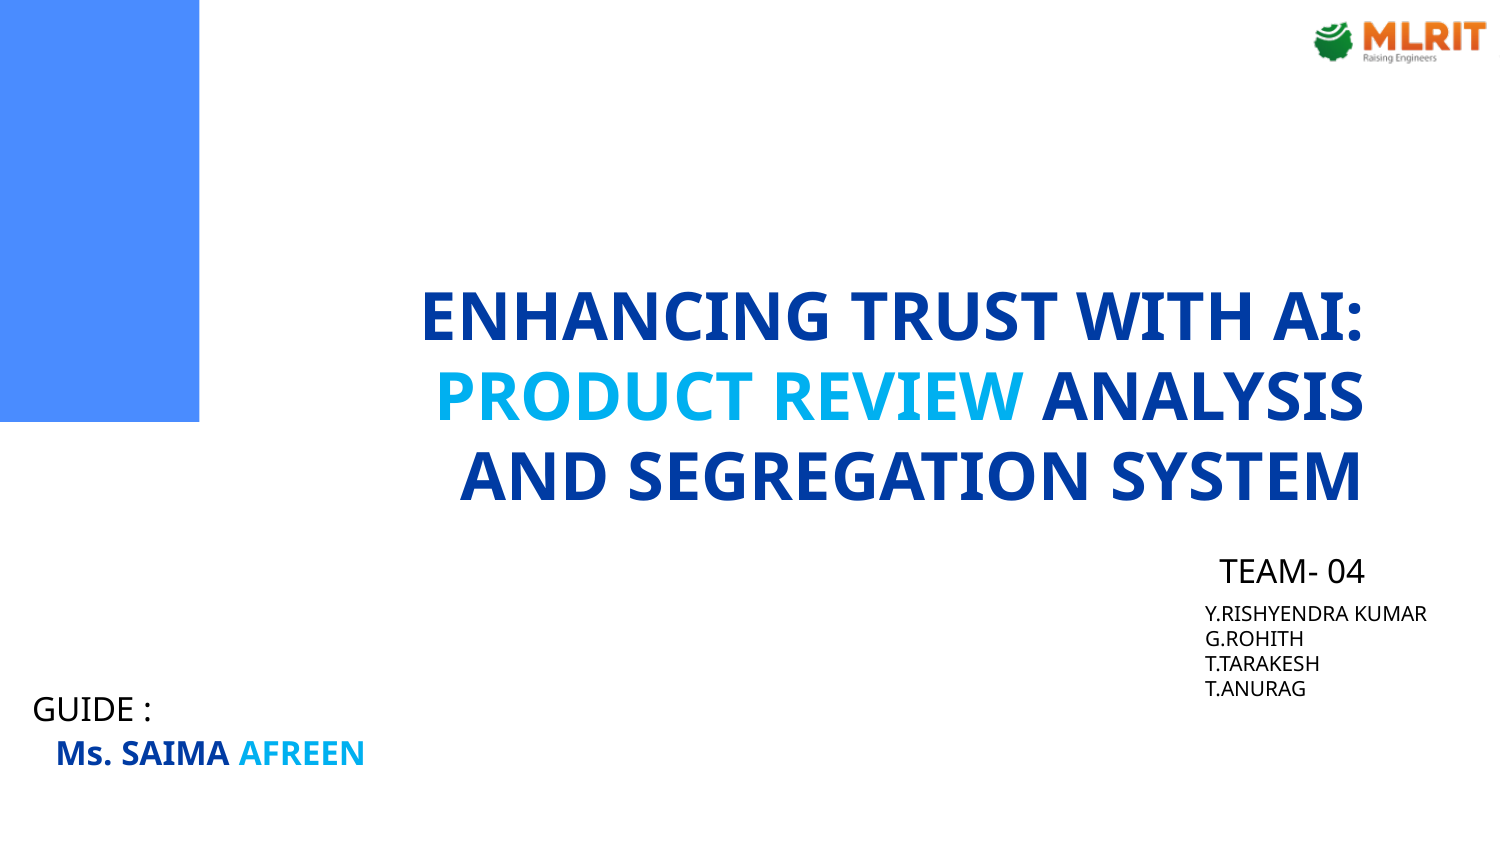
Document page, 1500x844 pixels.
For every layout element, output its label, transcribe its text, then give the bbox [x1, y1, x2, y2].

title ENHANCING TRUST WITH AI: PRODUCT REVIEW ANALYSIS AND SEGREGATION SYSTEM [269, 192, 1381, 529]
text_box Y.RISHYENDRA KUMAR G.ROHITH T.TARAKESH T.ANURAG [1190, 586, 1500, 674]
text_box GUIDE : [0, 673, 176, 730]
picture [1299, 8, 1500, 75]
subtitle TEAM- 04 [269, 535, 1381, 627]
text_box Ms. SAIMA AFREEN [0, 730, 381, 787]
